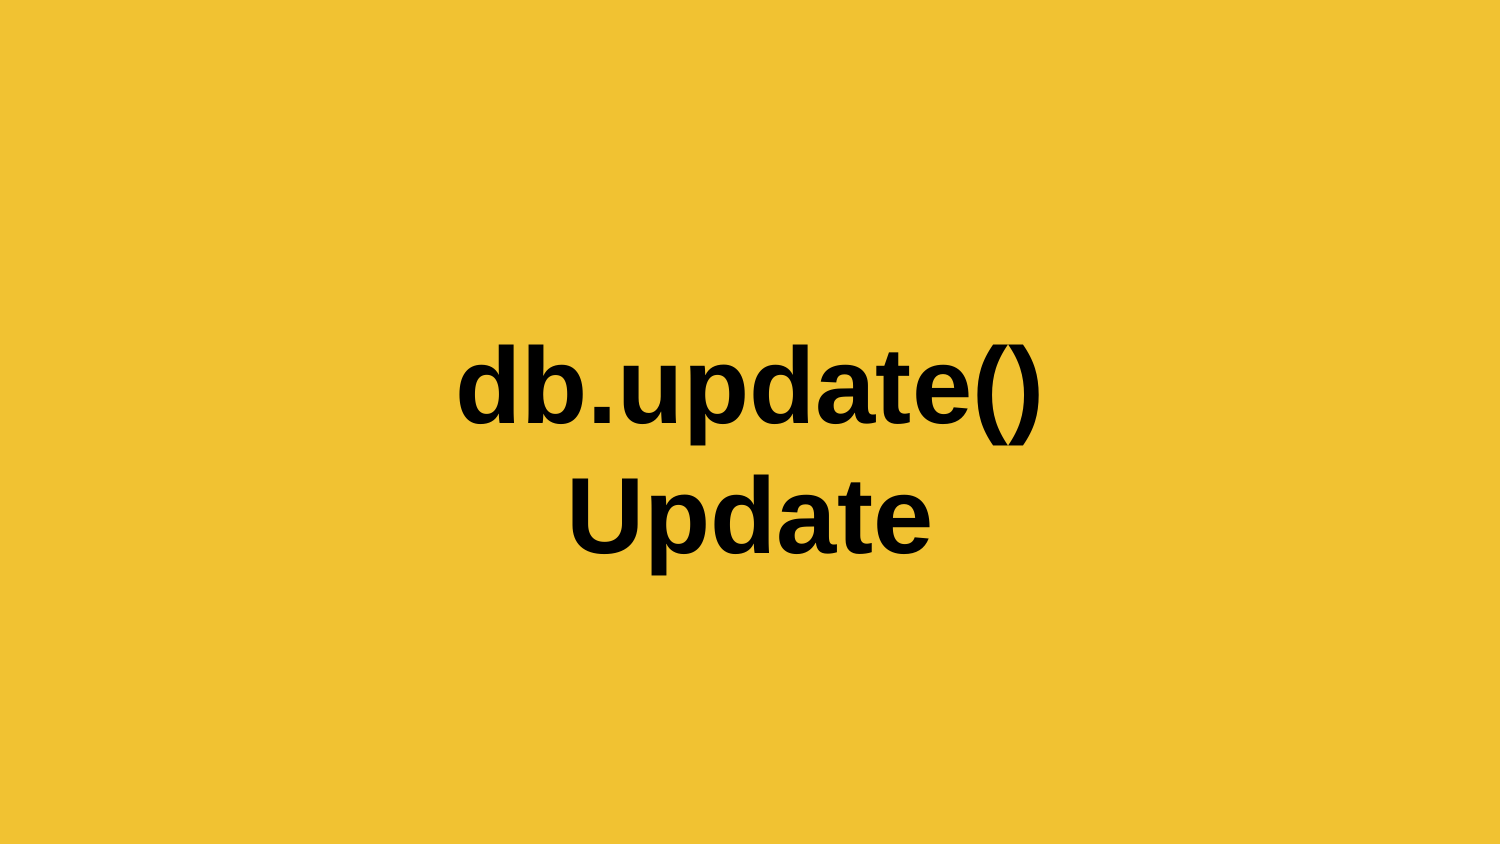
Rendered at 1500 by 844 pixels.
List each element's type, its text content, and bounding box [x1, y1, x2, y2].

title db.update() Update [51, 253, 1449, 591]
